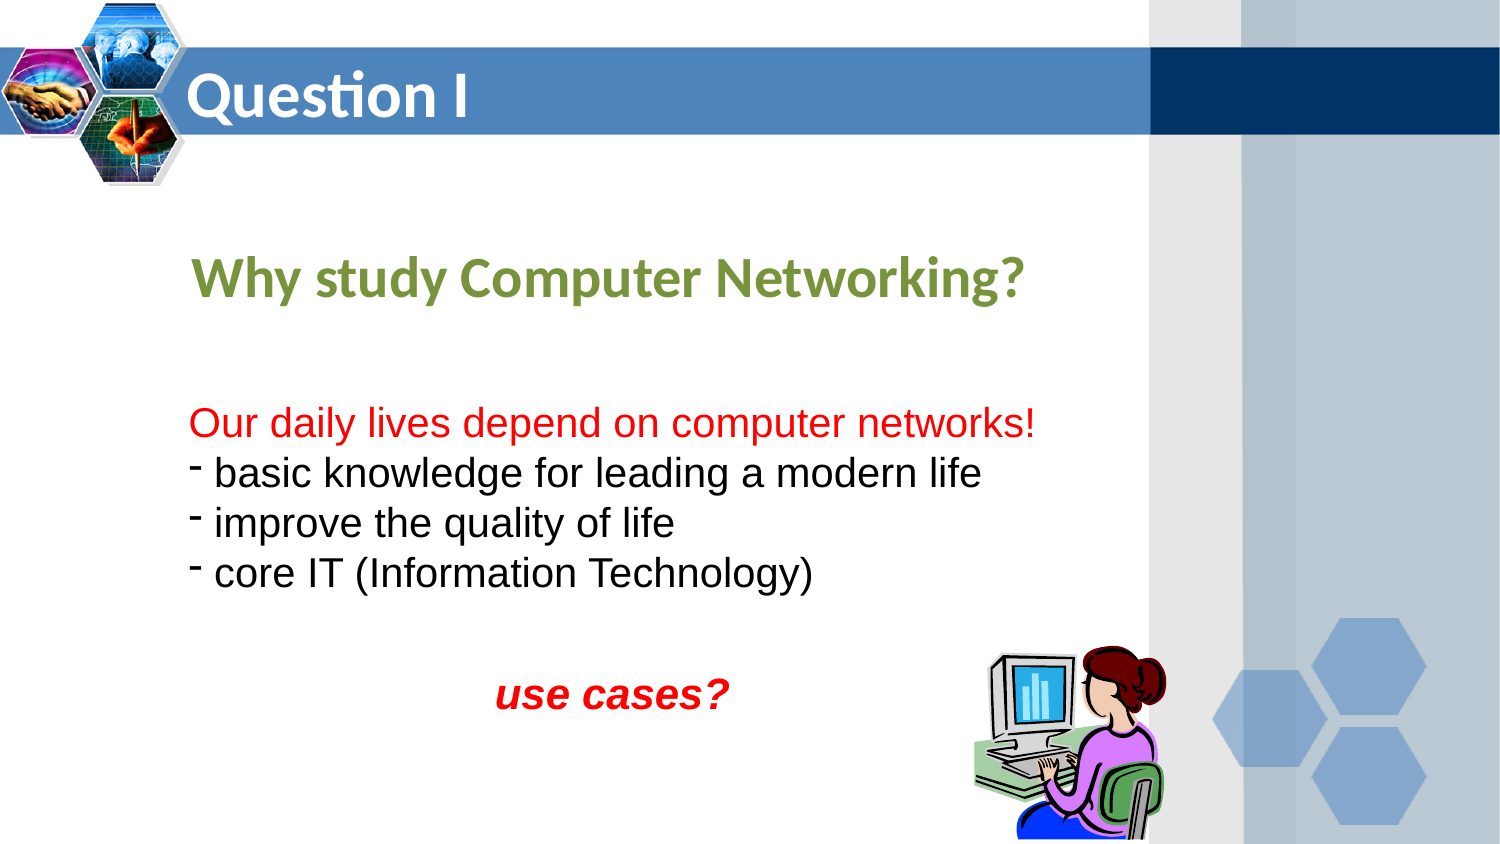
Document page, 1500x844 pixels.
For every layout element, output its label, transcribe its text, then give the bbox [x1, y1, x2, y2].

text_box Our daily lives depend on computer networks! basic knowledge for leading a modern life improve the quality of life core IT (Information Technology) [173, 388, 1052, 604]
text_box Why study Computer Networking? [176, 231, 1042, 317]
title Question I [171, 20, 1425, 161]
text_box use cases? [480, 658, 746, 726]
picture [0, 0, 1500, 844]
